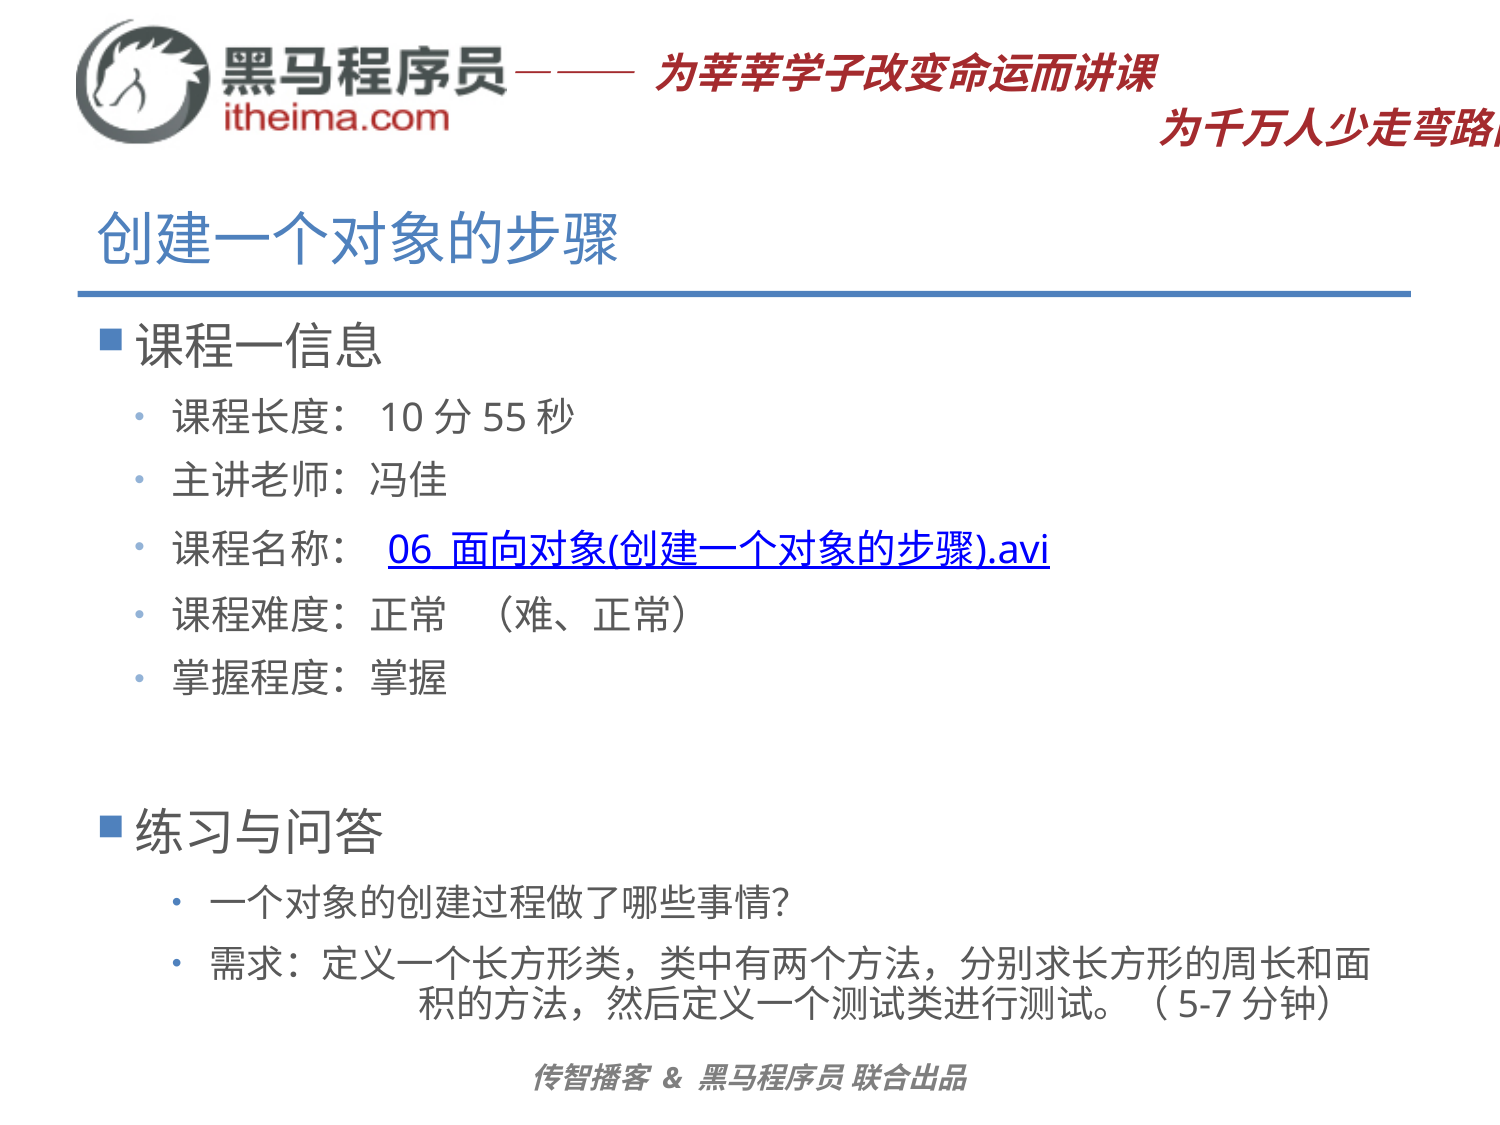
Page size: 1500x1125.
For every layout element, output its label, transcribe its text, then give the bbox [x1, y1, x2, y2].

list 课程一信息 课程长度：10分55秒 主讲老师：冯佳 课程名称： 06_面向对象(创建一个对象的步骤).avi 课程难度：正常 （难、正常） 掌握程度：掌握 练习与问答 一个对象的创建过程做了哪些事情？ 需求：定义一个长方形类，类中有两个方法，分别求长方形的周长和面 积的方法，然后定义一个测试类进行测试。（5-7分钟） [81, 313, 1416, 1043]
picture [76, 0, 507, 161]
title 创建一个对象的步骤 [81, 162, 1416, 280]
